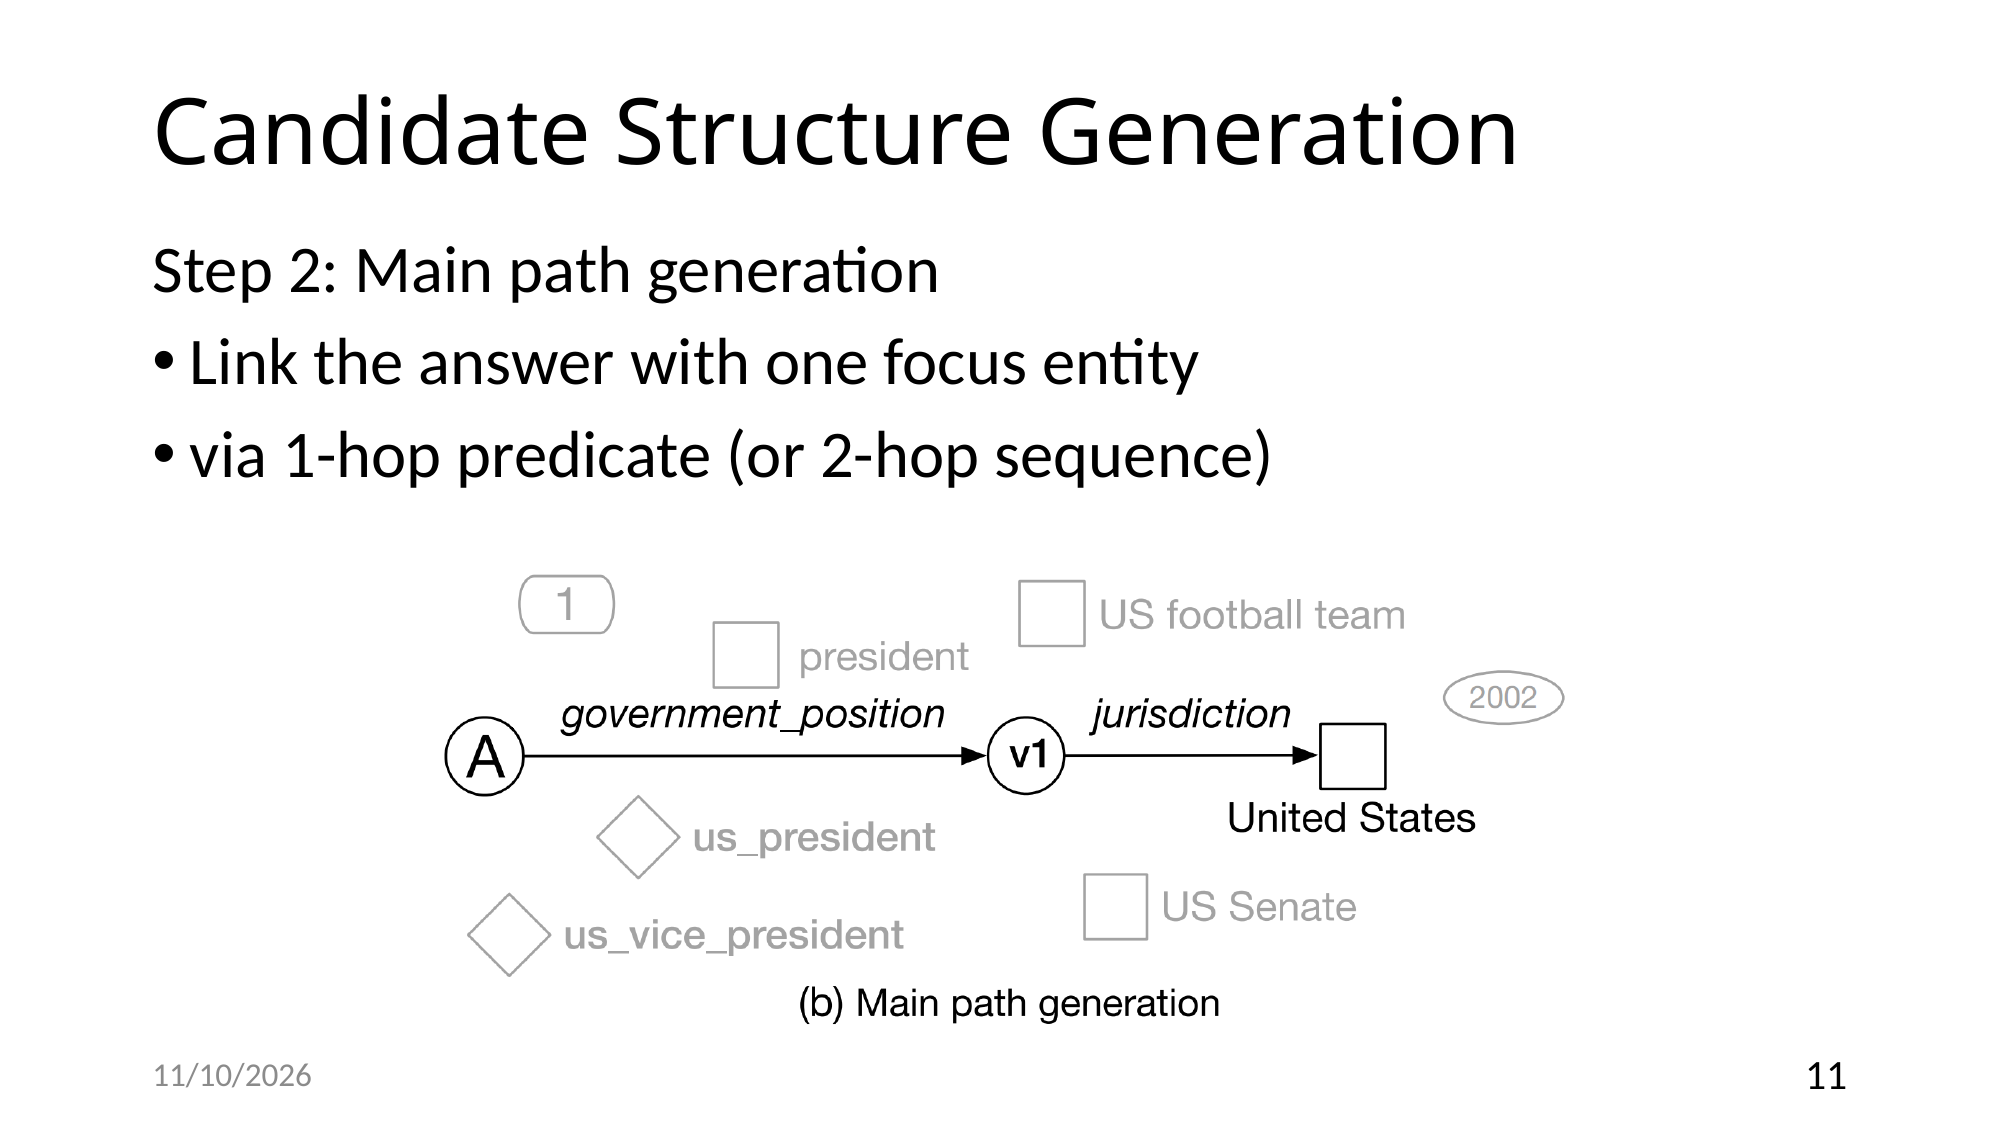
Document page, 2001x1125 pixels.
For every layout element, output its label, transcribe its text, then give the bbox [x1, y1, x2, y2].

slide_number 11 [1412, 1042, 1863, 1103]
title Candidate Structure Generation [137, 59, 1863, 211]
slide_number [137, 1042, 588, 1103]
list Step 2: Main path generation Link the answer with one focus entity via 1-hop predicate (or 2-hop sequence) [137, 227, 1863, 1014]
picture [432, 572, 1568, 1028]
